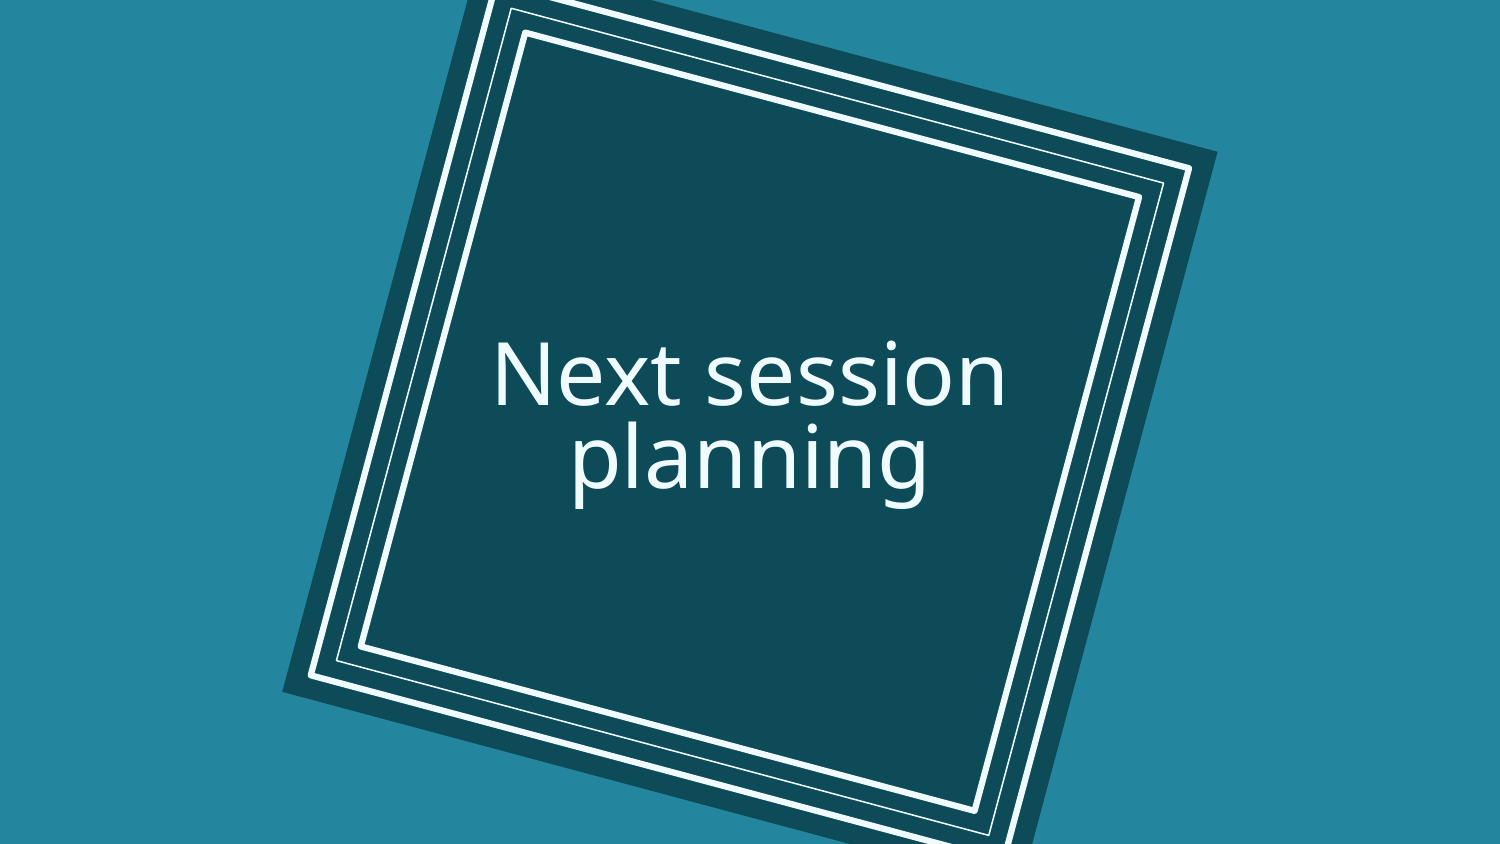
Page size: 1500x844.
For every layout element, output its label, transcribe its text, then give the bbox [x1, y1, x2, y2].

title Next session planning [401, 250, 1099, 594]
